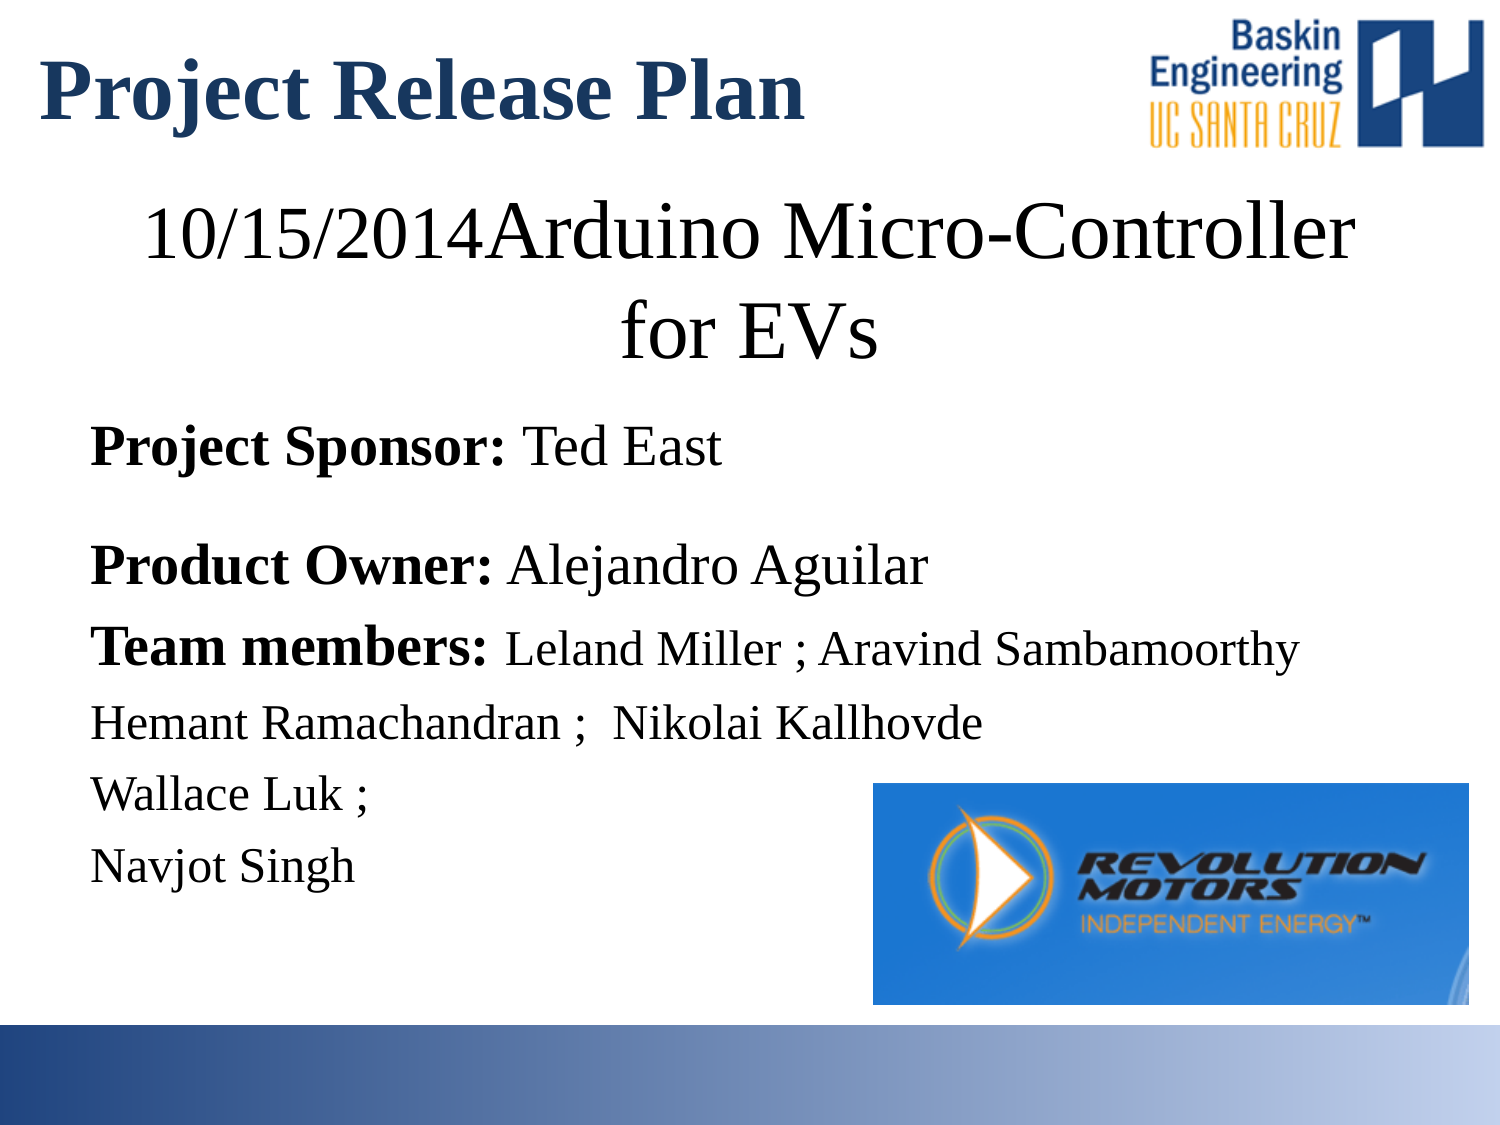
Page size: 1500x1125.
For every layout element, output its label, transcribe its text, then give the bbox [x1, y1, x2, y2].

picture [873, 782, 1469, 1006]
text_box Project Release Plan [24, 24, 1122, 146]
picture [1137, 11, 1500, 159]
list Project Sponsor: Ted East Product Owner: Alejandro Aguilar Team members: Leland Miller ; Aravind Sambamoorthy Hemant Ramachandran ; Nikolai Kallhovde Wallace Luk ; Navjot Singh [75, 399, 1425, 1005]
title 10/15/2014Arduino Micro-Controller for EVs [75, 171, 1425, 379]
text_box [0, 1025, 1500, 1125]
